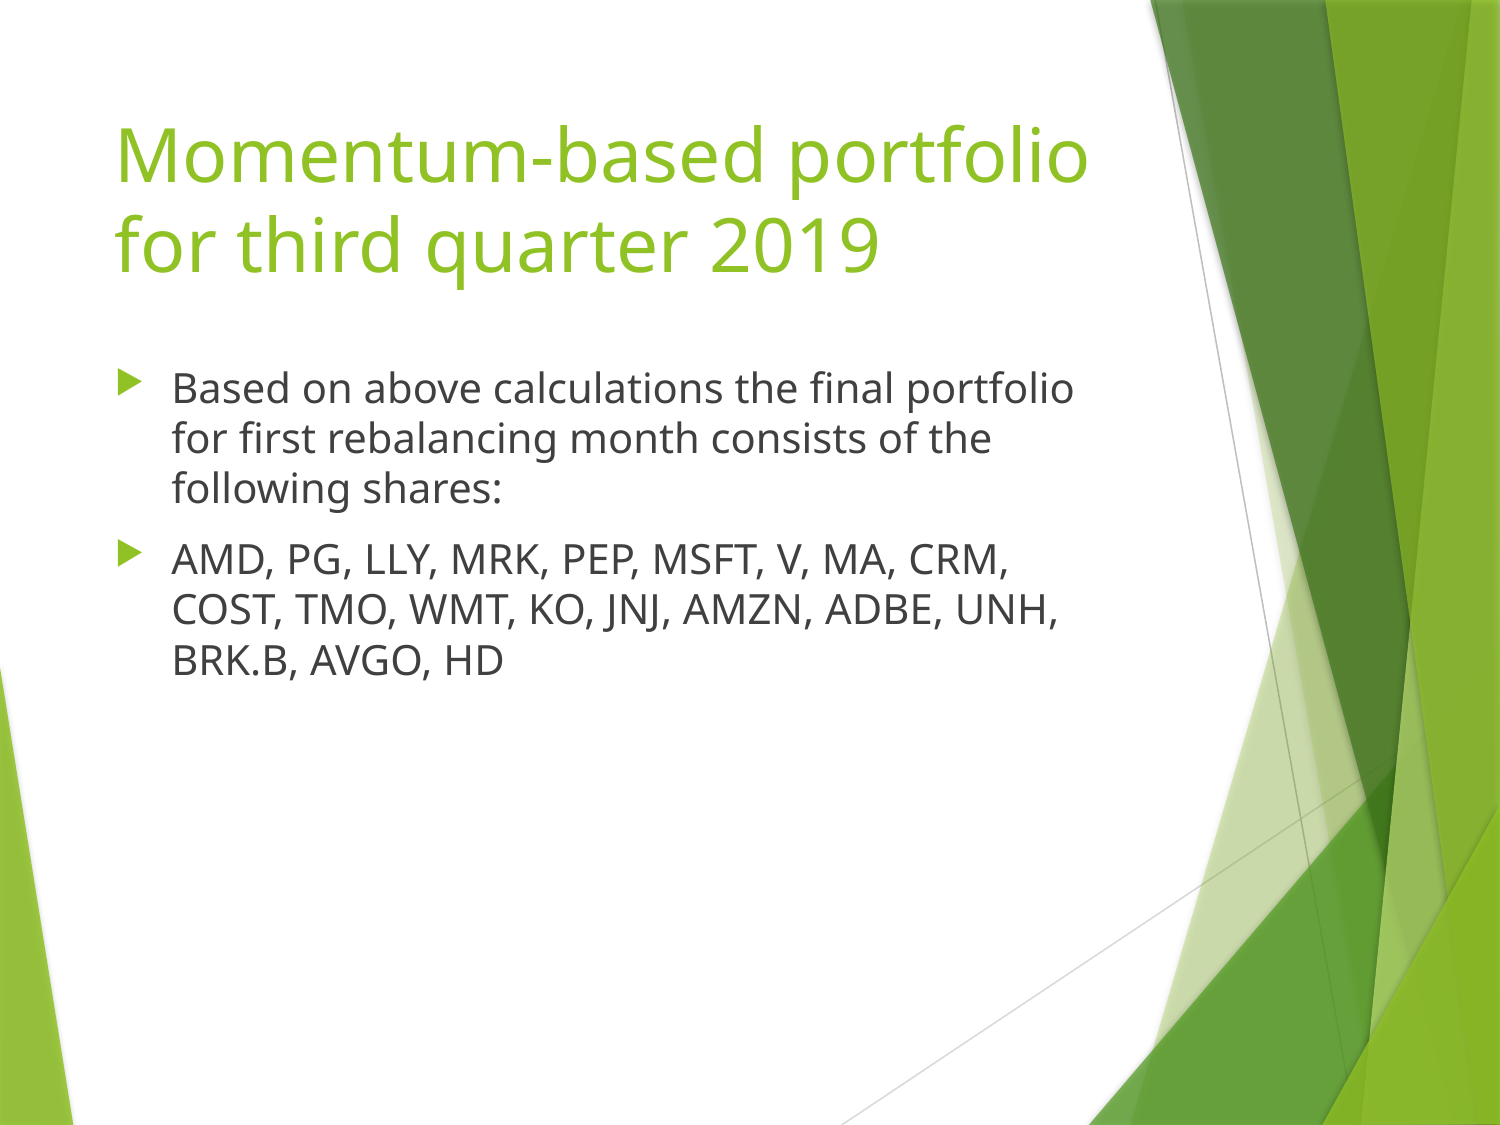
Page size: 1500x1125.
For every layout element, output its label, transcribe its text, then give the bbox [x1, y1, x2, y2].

title Momentum-based portfolio for third quarter 2019 [99, 99, 1142, 317]
list Based on above calculations the final portfolio for first rebalancing month consists of the following shares: AMD, PG, LLY, MRK, PEP, MSFT, V, MA, CRM, COST, TMO, WMT, KO, JNJ, AMZN, ADBE, UNH, BRK.B, AVGO, HD [99, 354, 1142, 992]
